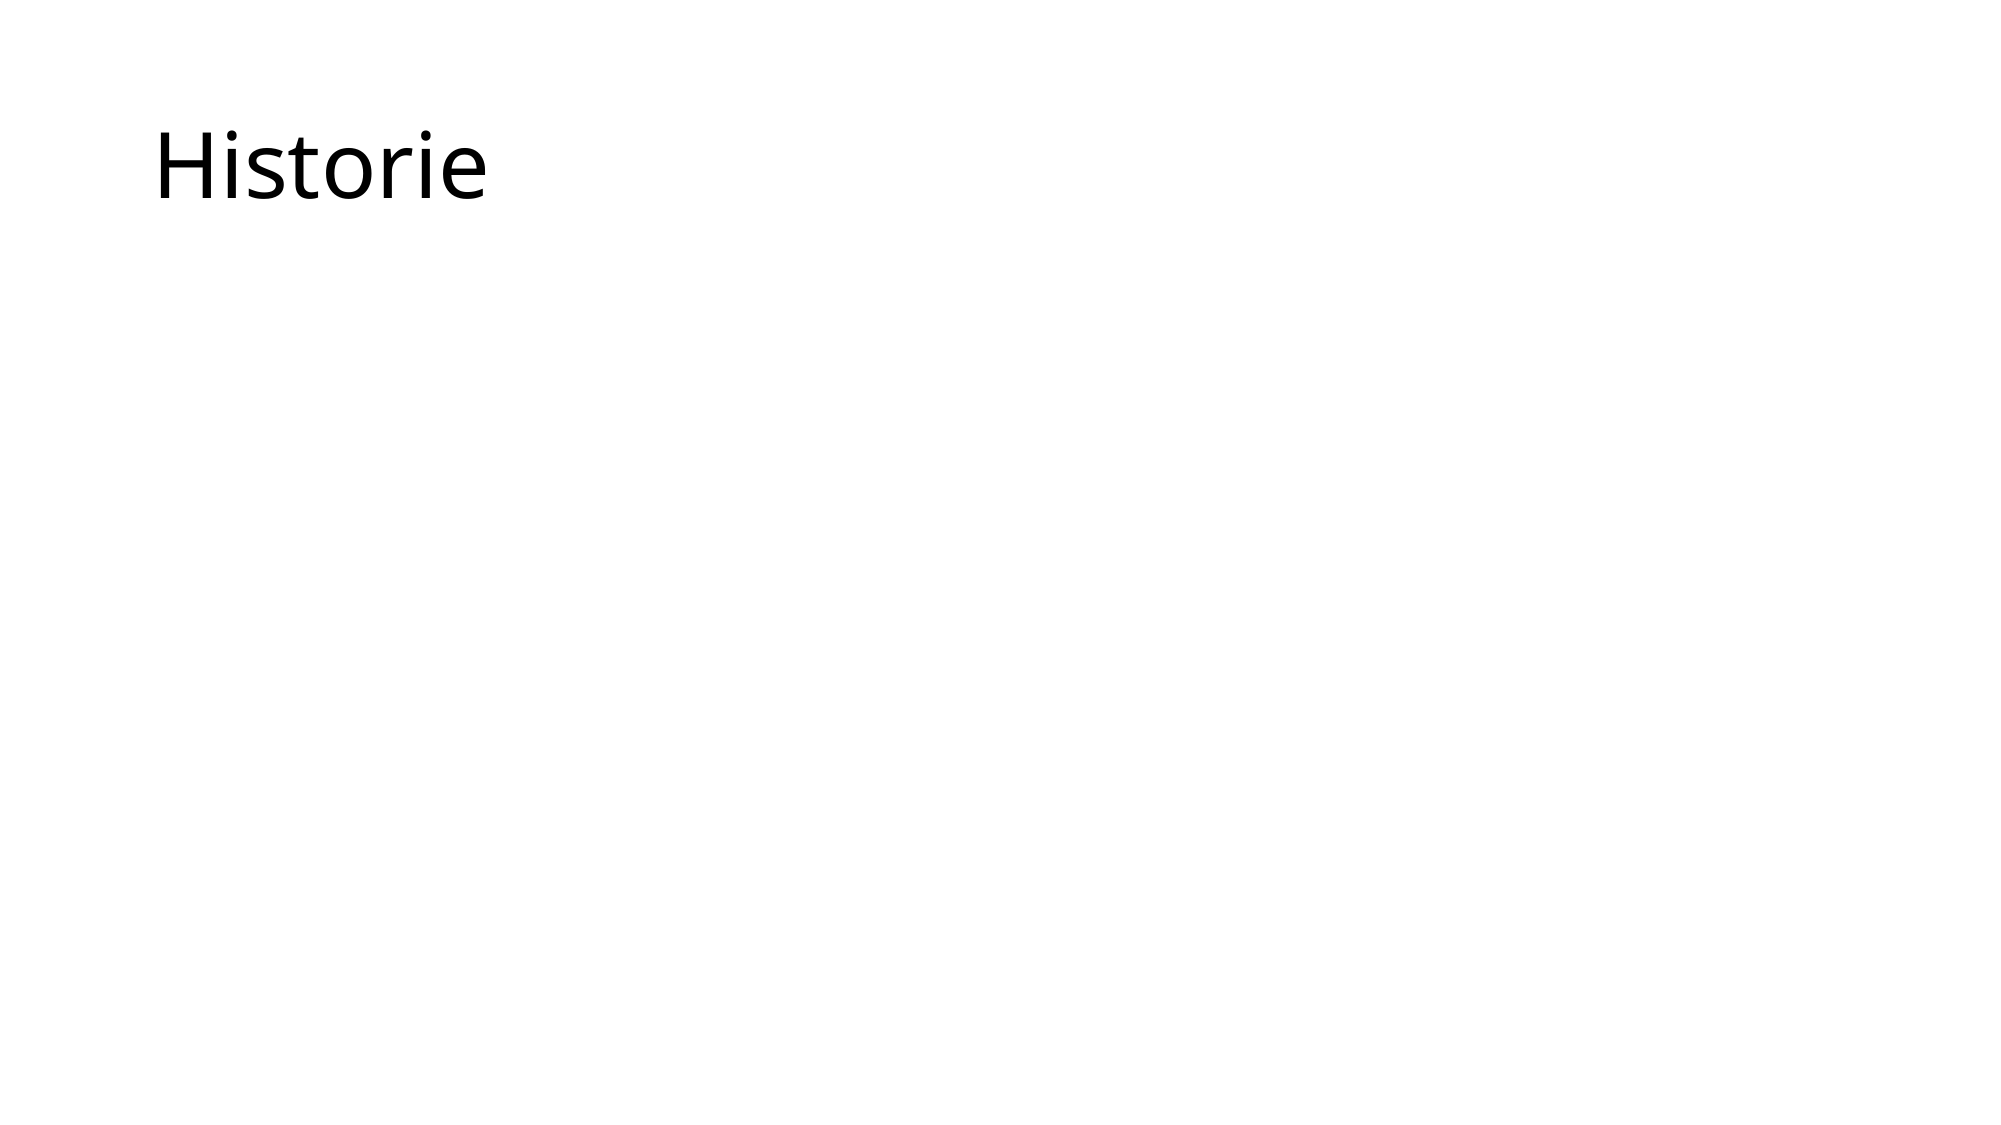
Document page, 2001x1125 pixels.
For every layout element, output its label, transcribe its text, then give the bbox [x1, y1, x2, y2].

title Historie [137, 59, 1863, 278]
